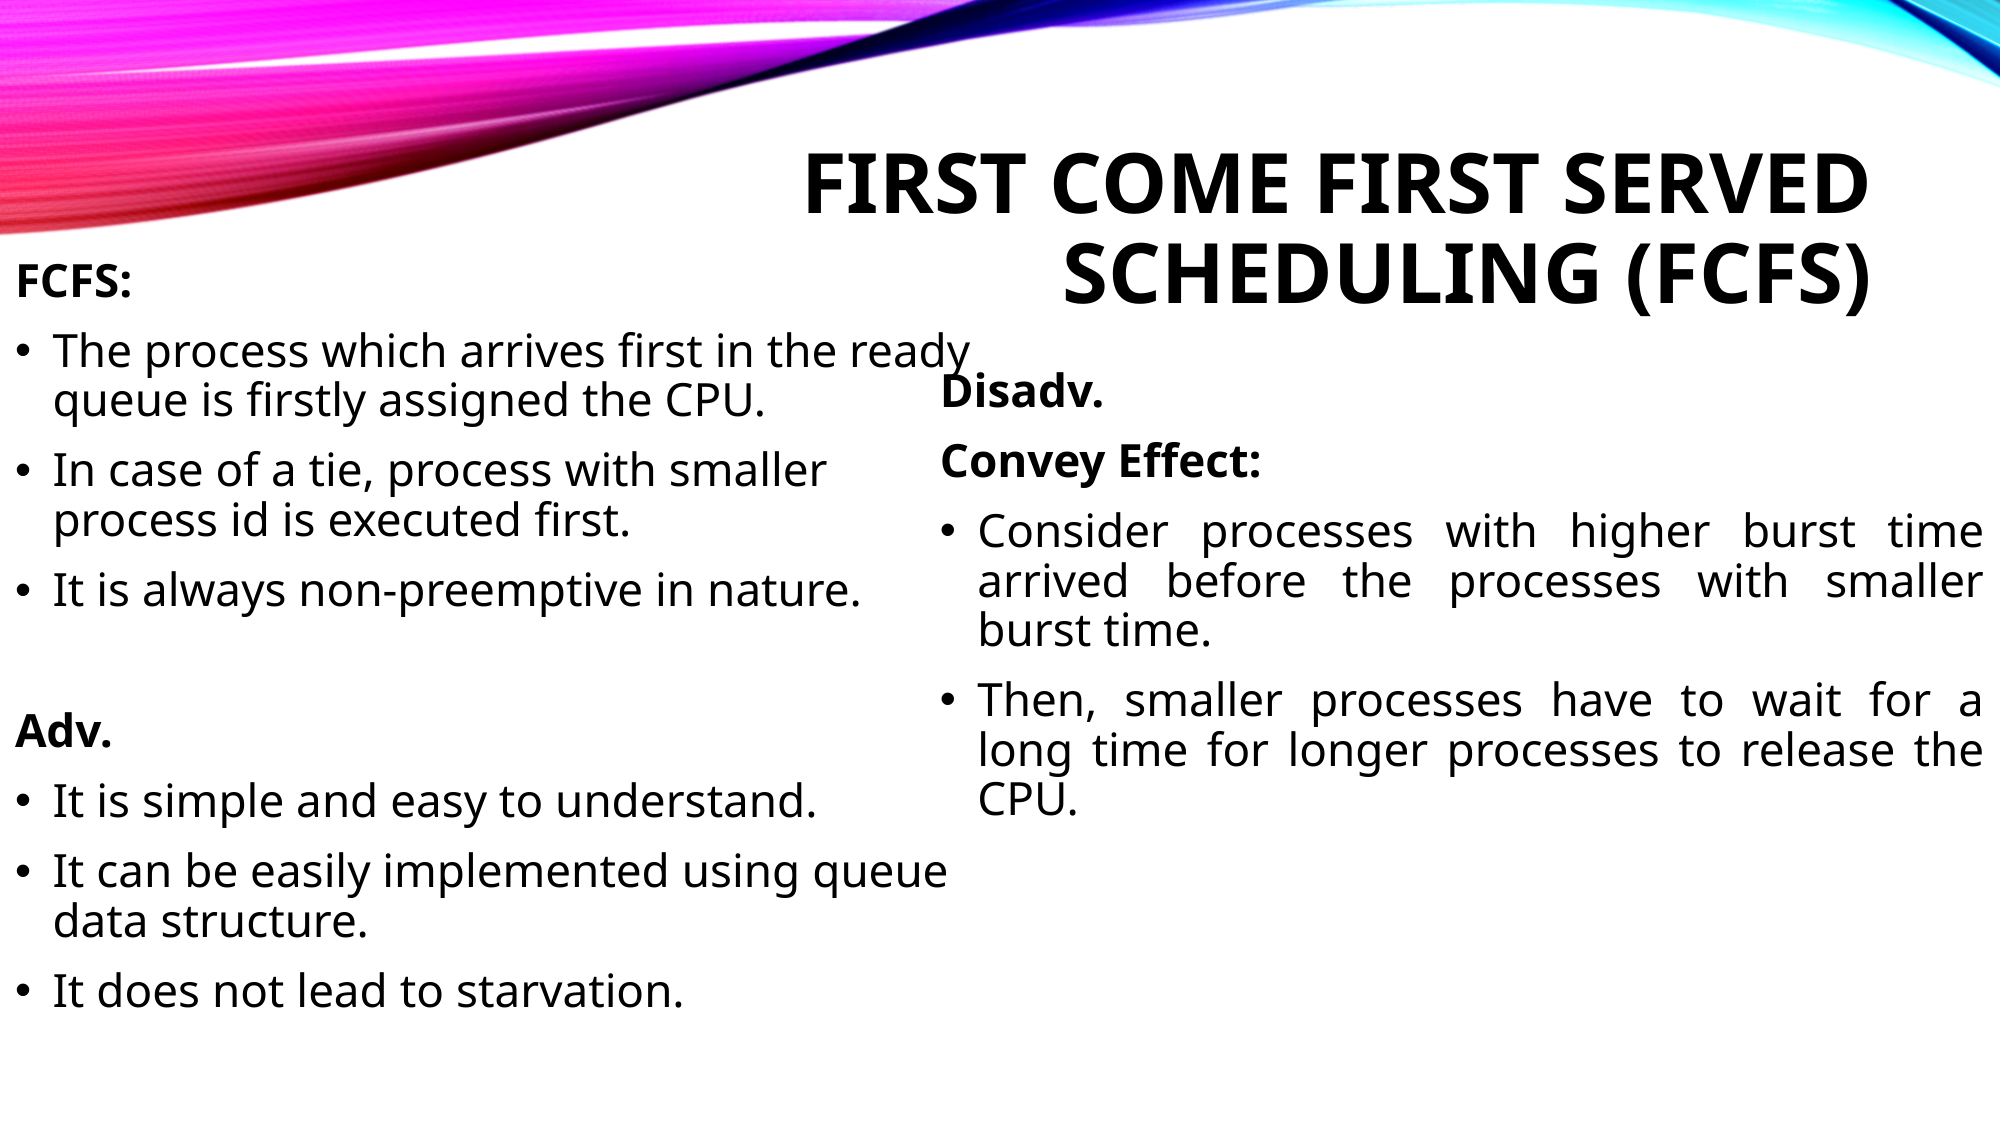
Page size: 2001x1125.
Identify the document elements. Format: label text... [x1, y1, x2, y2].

list FCFS: The process which arrives first in the ready queue is firstly assigned the CPU. In case of a tie, process with smaller process id is executed first. It is always non-preemptive in nature. Adv. It is simple and easy to understand. It can be easily implemented using queue data structure. It does not lead to starvation. [0, 249, 988, 1125]
picture [1890, 0, 2000, 75]
title First Come First Served Scheduling (FCFS) [474, 125, 1888, 338]
picture [0, 0, 2000, 237]
picture [1910, 0, 2000, 45]
list Disadv. Convey Effect: Consider processes with higher burst time arrived before the processes with smaller burst time. Then, smaller processes have to wait for a long time for longer processes to release the CPU. [924, 360, 2000, 1125]
